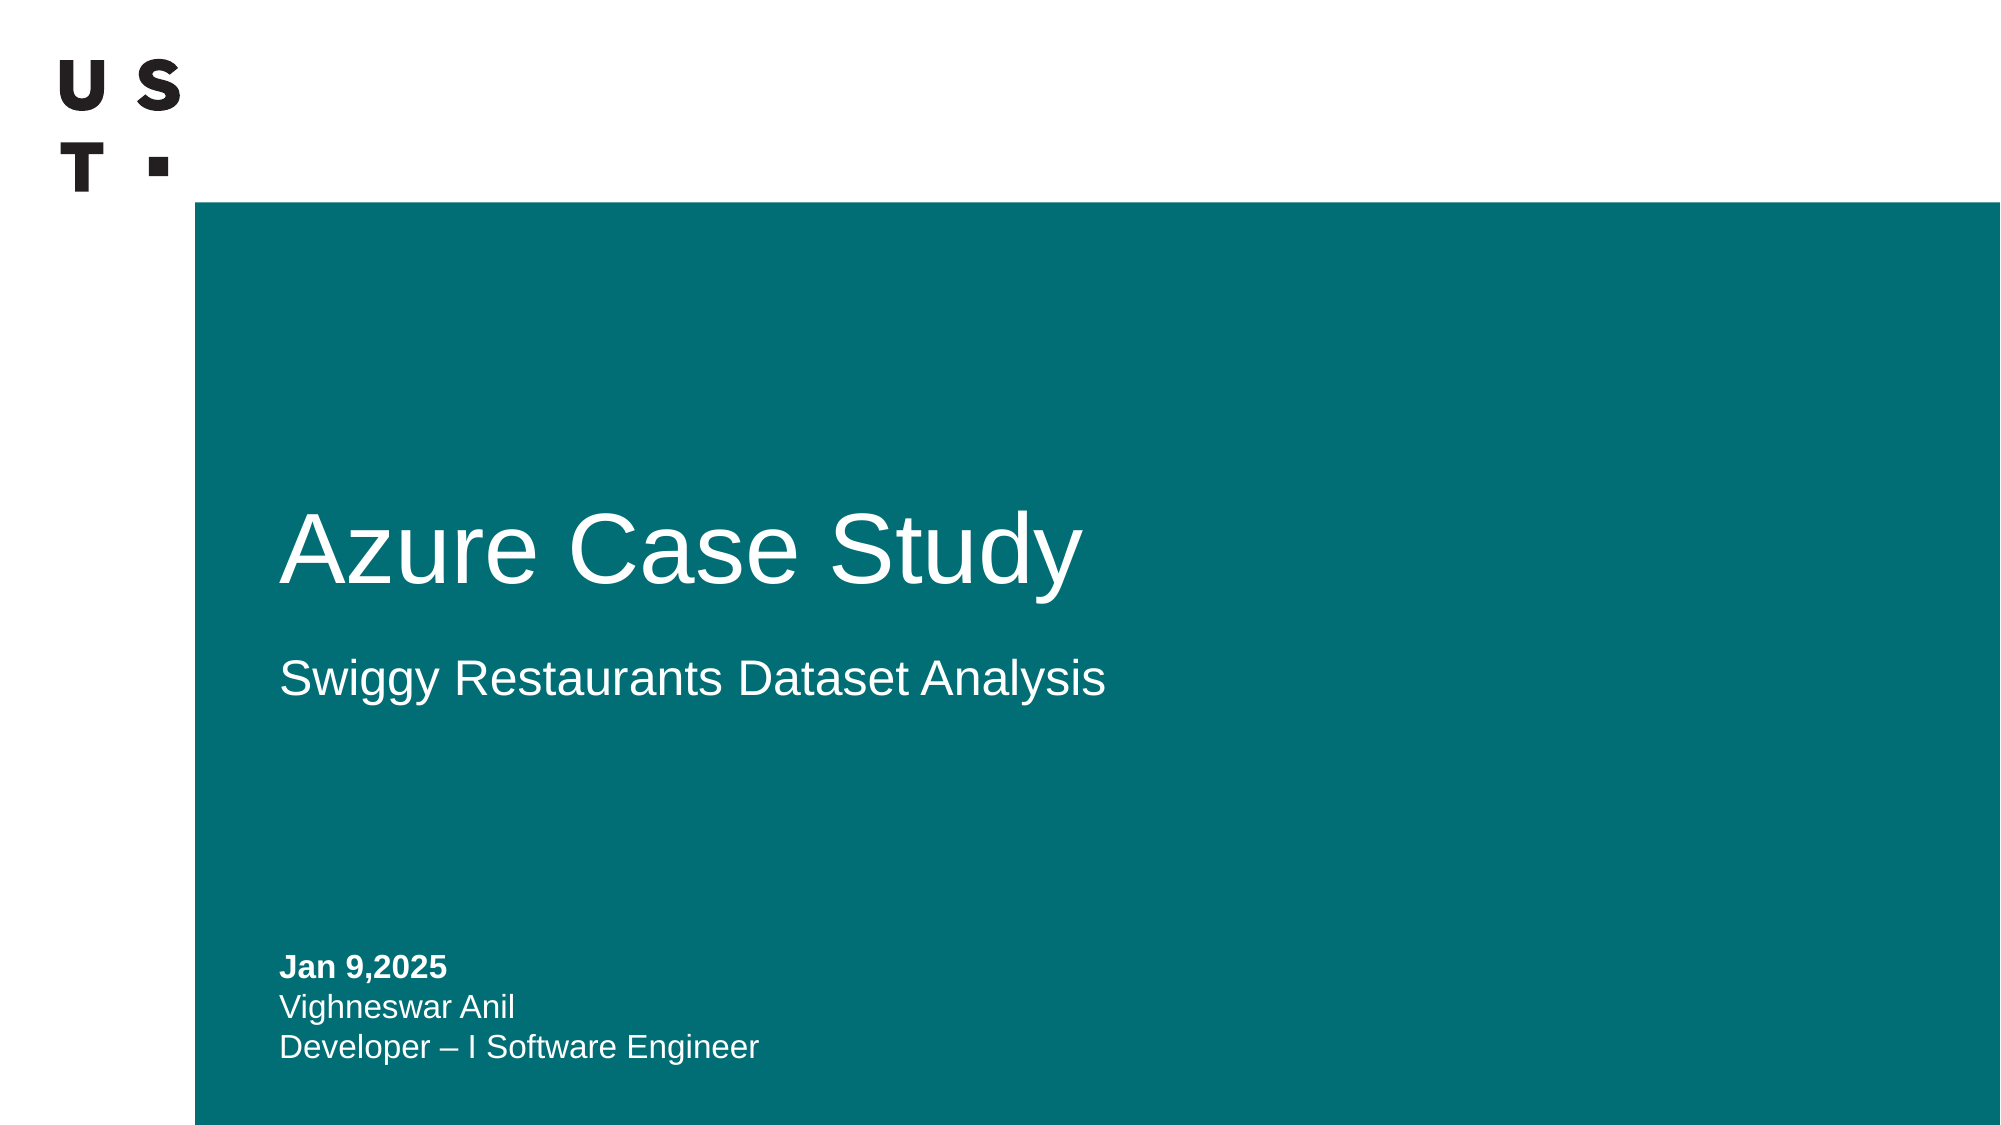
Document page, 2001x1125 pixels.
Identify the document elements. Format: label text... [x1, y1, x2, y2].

subtitle Swiggy Restaurants Dataset Analysis [279, 645, 1705, 795]
title Azure Case Study [279, 260, 1705, 606]
list Jan 9,2025 Vighneswar Anil Developer – I Software Engineer [279, 915, 1705, 1065]
